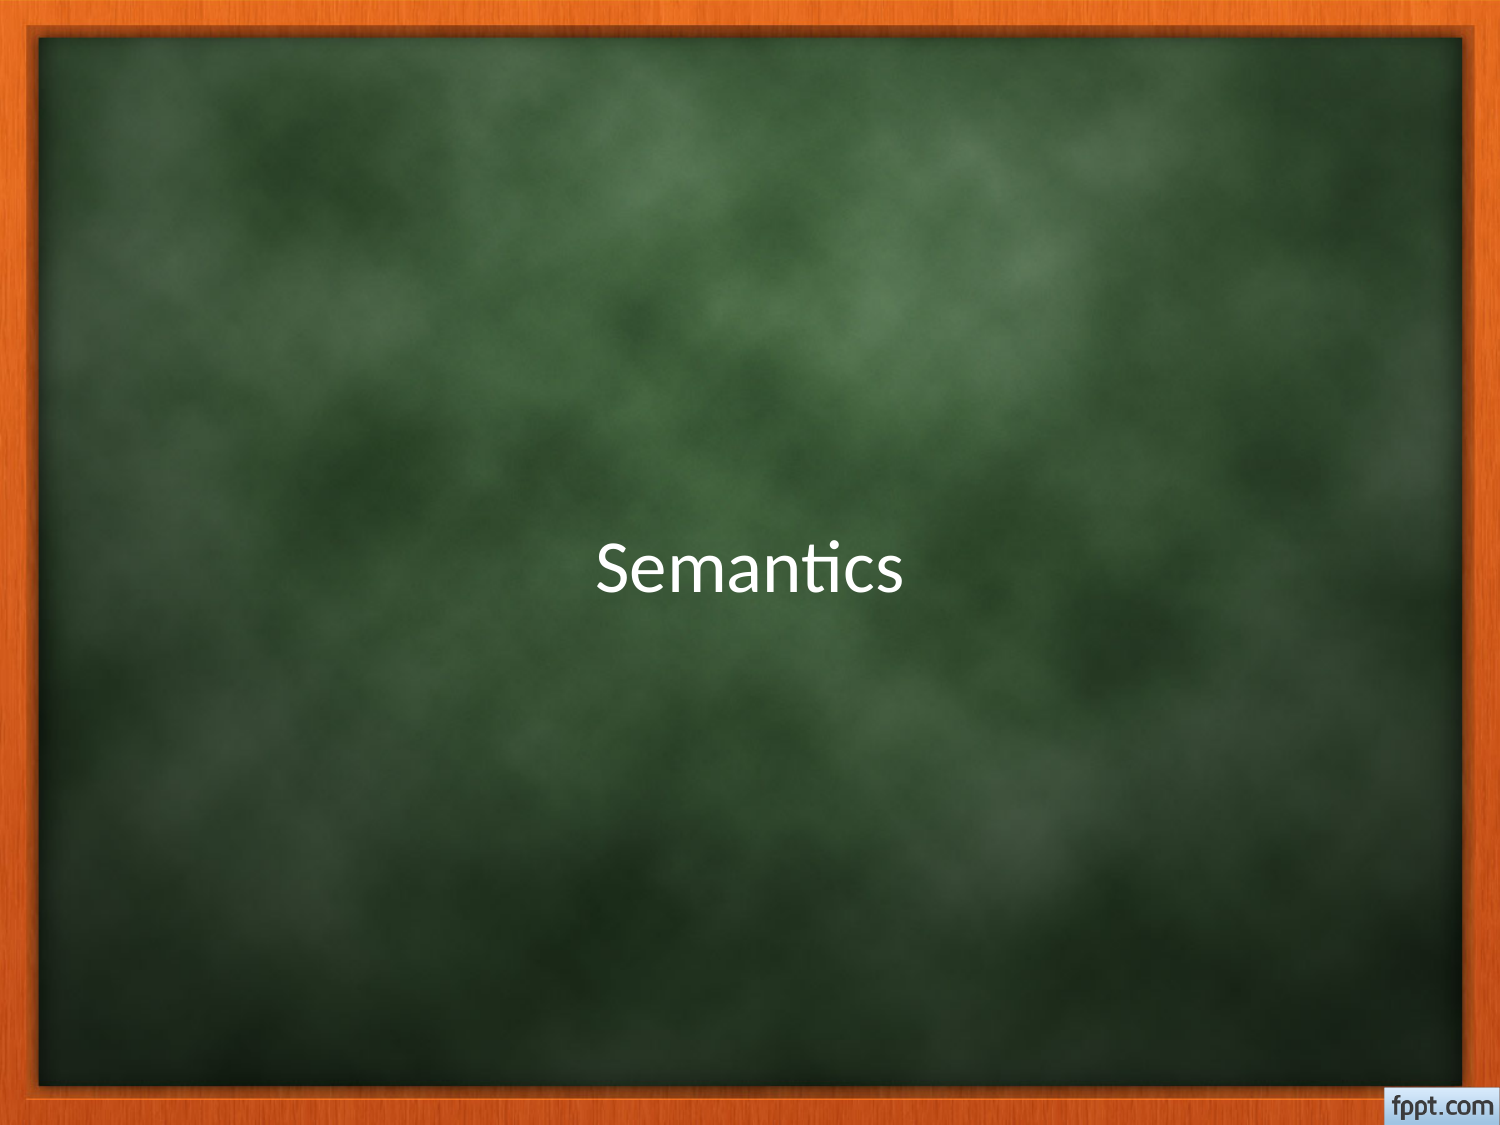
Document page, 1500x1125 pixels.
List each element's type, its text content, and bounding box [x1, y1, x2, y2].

title Semantics [75, 504, 1425, 621]
picture [0, 0, 1500, 1125]
